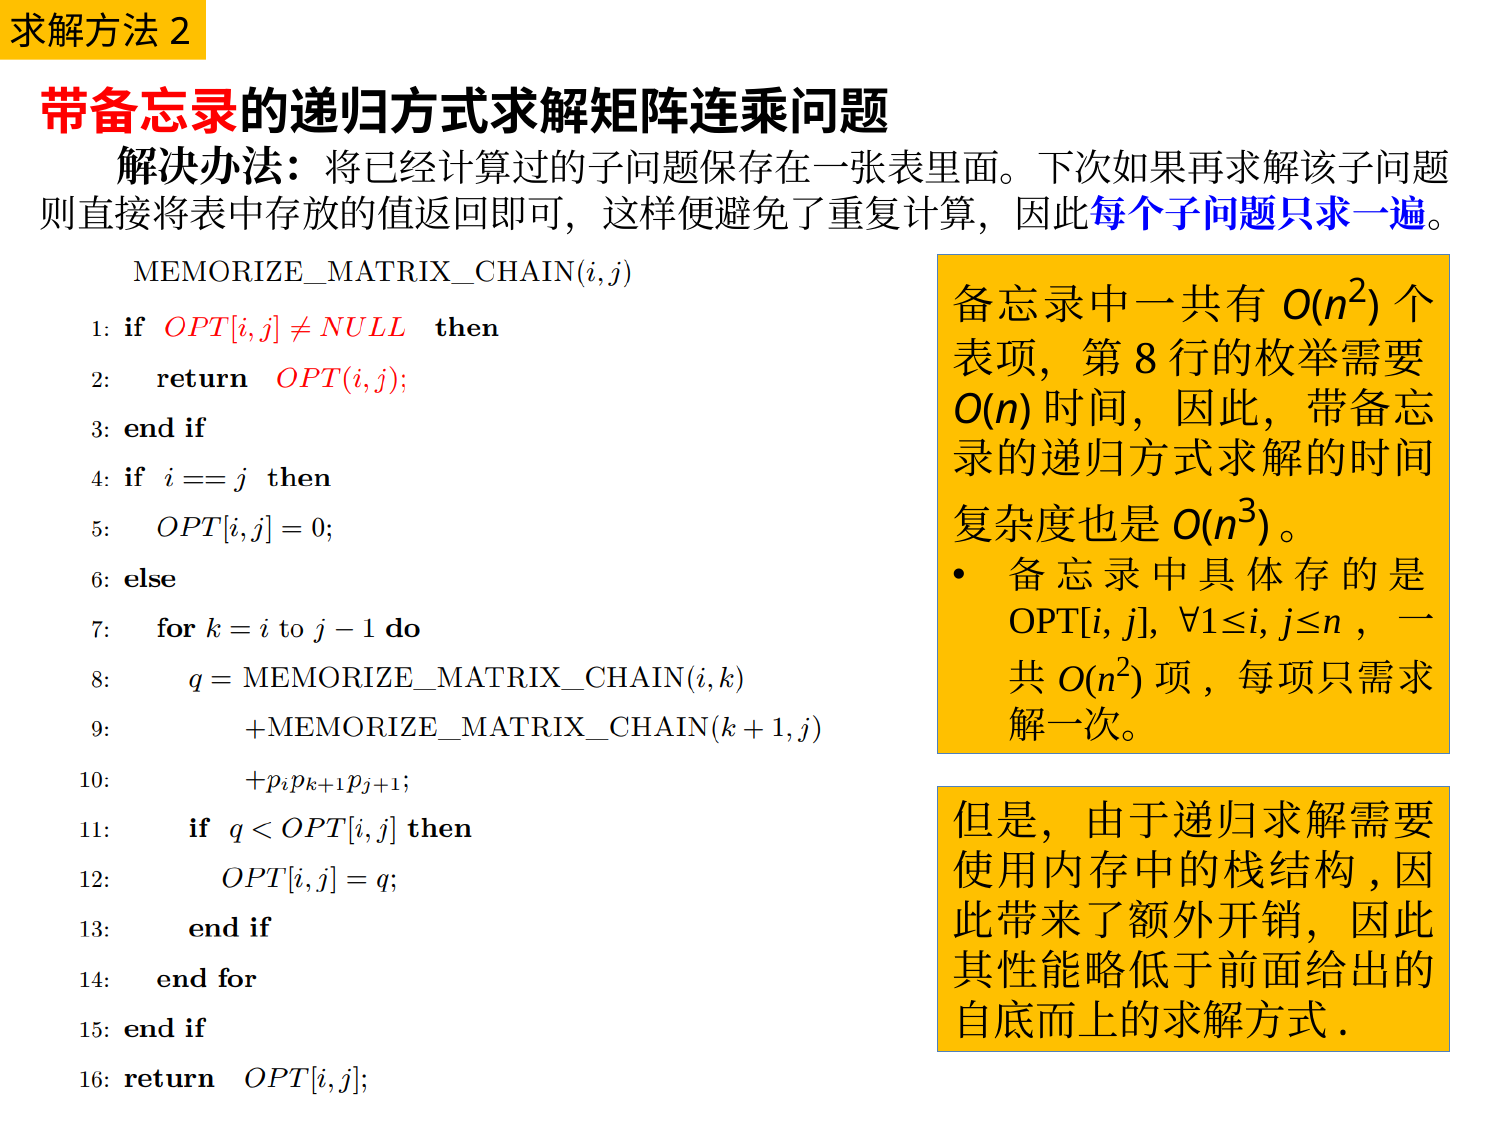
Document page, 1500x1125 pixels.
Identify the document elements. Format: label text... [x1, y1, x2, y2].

text_box 带备忘录的递归方式求解矩阵连乘问题 解决办法：将已经计算过的子问题保存在一张表里面。下次如果再求解该子问题则直接将表中存放的值返回即可，这样便避免了重复计算，因此每个子问题只求一遍。 [24, 12, 1475, 318]
text_box 备忘录中一共有O(n2)个表项，第8行的枚举需要O(n)时间，因此，带备忘录的递归方式求解的时间复杂度也是O(n3)。 备忘录中具体存的是OPT[i, j], 1i, jn，一共O(n2)项, 每项只需求解一次。 [1096, 254, 1450, 754]
picture [49, 237, 1092, 1117]
text_box 但是，由于递归求解需要使用内存中的栈结构,因此带来了额外开销，因此其性能略低于前面给出的自底而上的求解方式. [1096, 786, 1450, 1052]
text_box 求解方法2 [0, 0, 206, 60]
